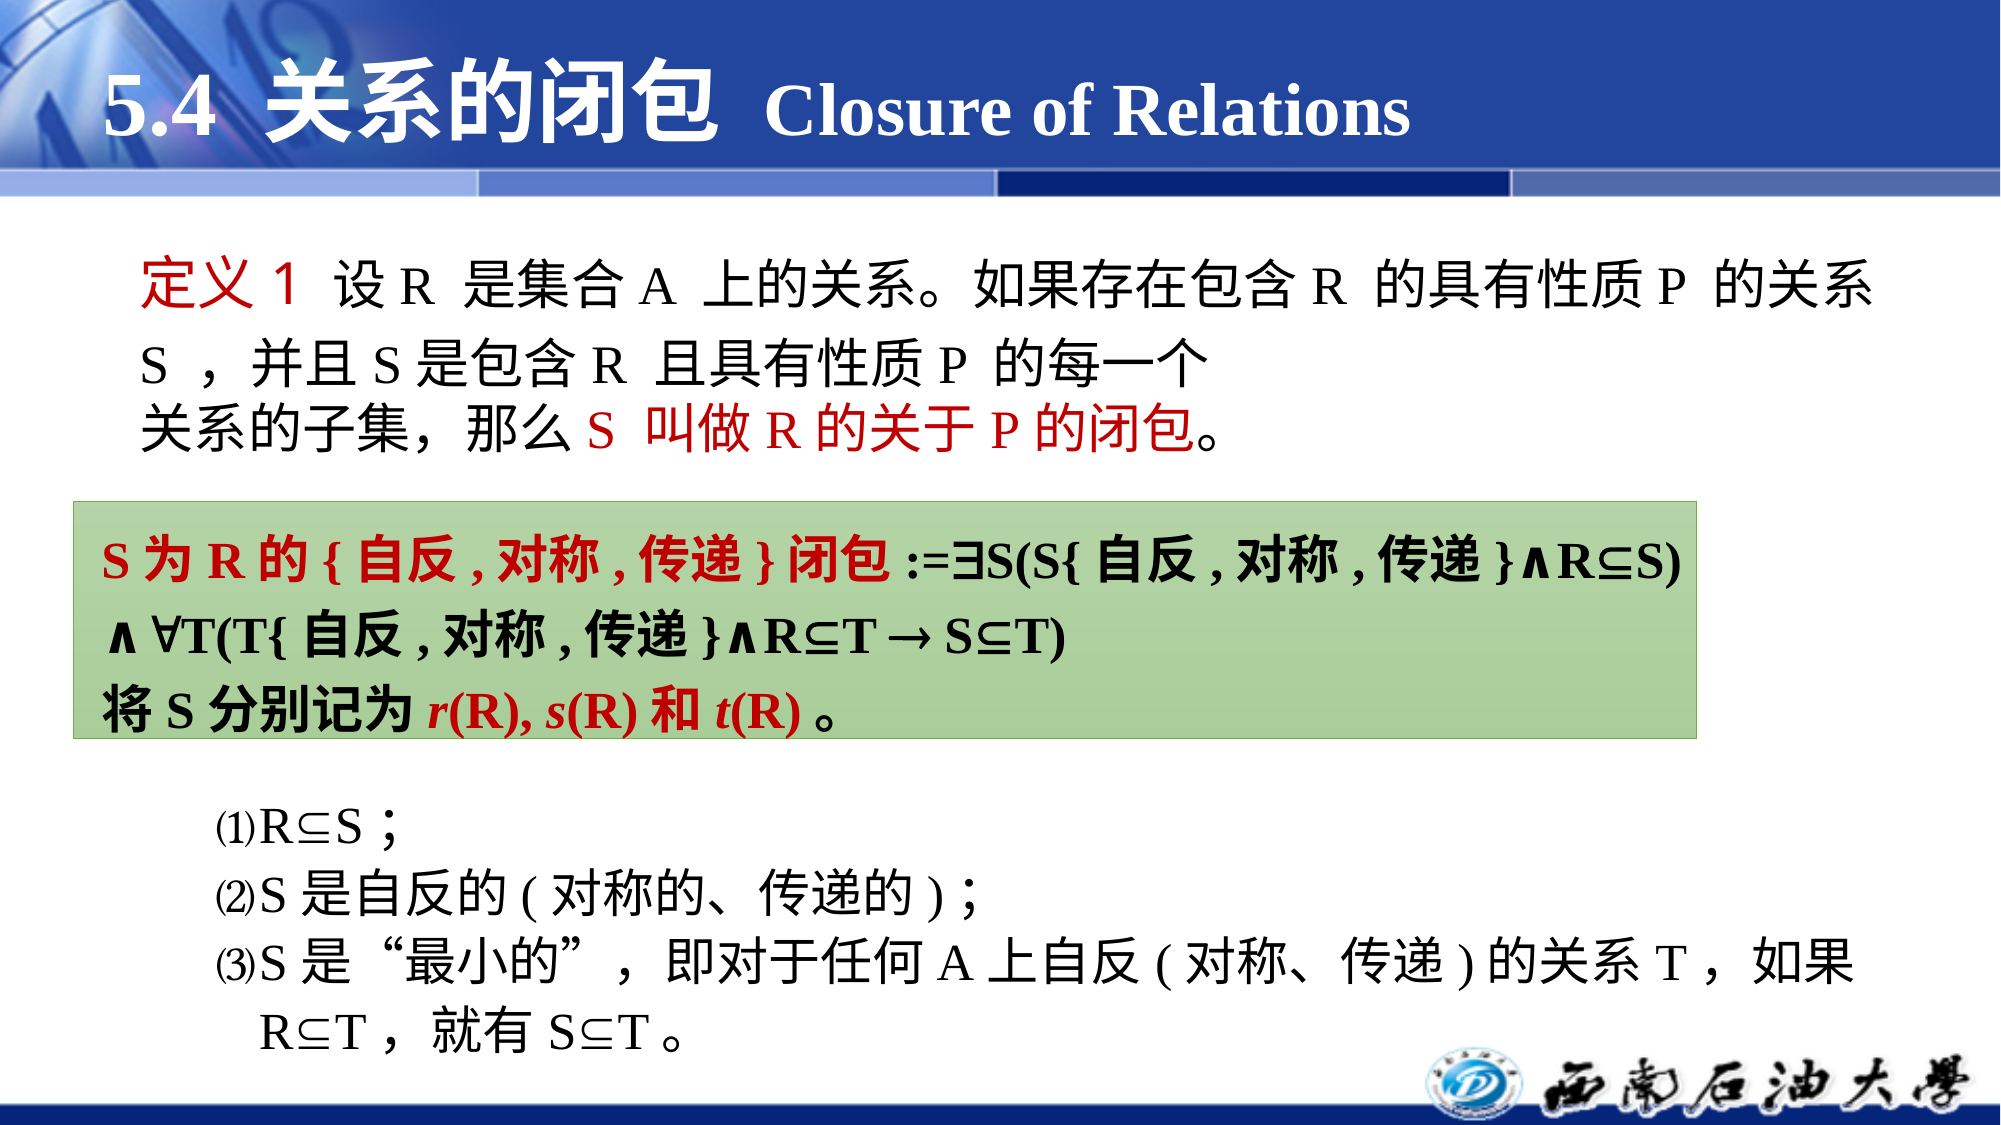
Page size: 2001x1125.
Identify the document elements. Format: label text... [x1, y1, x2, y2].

text_box ⑴RS； ⑵S是自反的(对称的、传递的)； ⑶S是“最小的”，即对于任何A上自反(对称、传递)的关系T，如果RT，就有ST。 [199, 777, 1925, 1068]
picture [0, 0, 2001, 1125]
text_box S为R的{自反,对称,传递}闭包:=S(S{自反,对称,传递}∧RS) ∧T(T{自反,对称,传递}∧RT  ST) 将S分别记为r(R), s(R)和t(R)。 [73, 501, 1697, 739]
text_box 定义1 设R 是集合A 上的关系。如果存在包含R 的具有性质P 的关系S ，并且S是包含R 且具有性质P 的每一个 关系的子集，那么S 叫做R的关于P的闭包。 [125, 224, 1950, 467]
text_box 5.4 关系的闭包 Closure of Relations [87, 0, 1625, 213]
